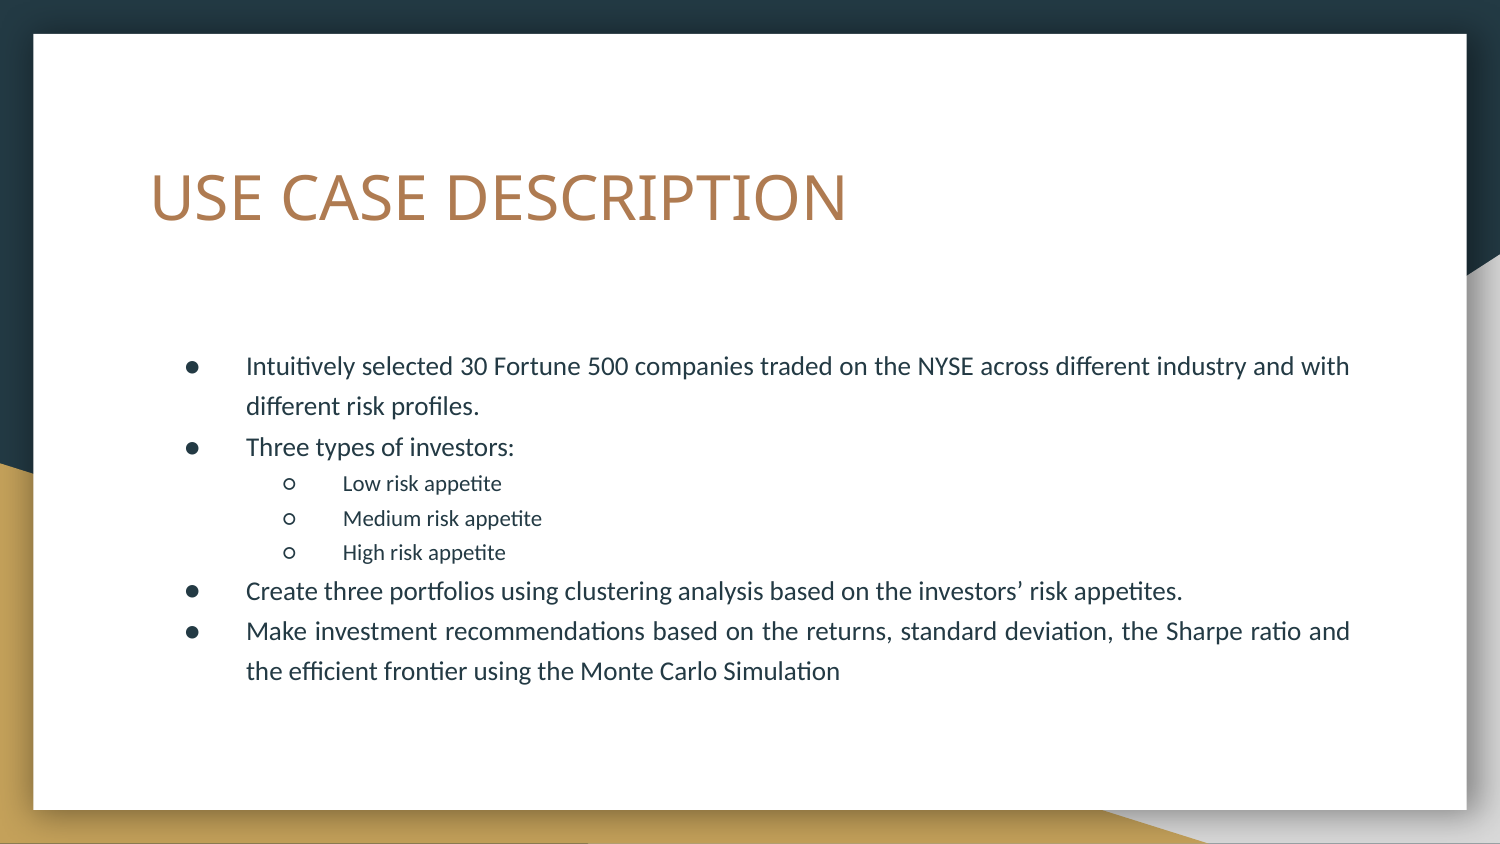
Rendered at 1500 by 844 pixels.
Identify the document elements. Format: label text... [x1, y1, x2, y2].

list Intuitively selected 30 Fortune 500 companies traded on the NYSE across different industry and with different risk profiles. Three types of investors: Low risk appetite Medium risk appetite High risk appetite Create three portfolios using clustering analysis based on the investors’ risk appetites. Make investment recommendations based on the returns, standard deviation, the Sharpe ratio and the efficient frontier using the Monte Carlo Simulation [134, 326, 1366, 766]
title USE CASE DESCRIPTION [134, 138, 1366, 296]
